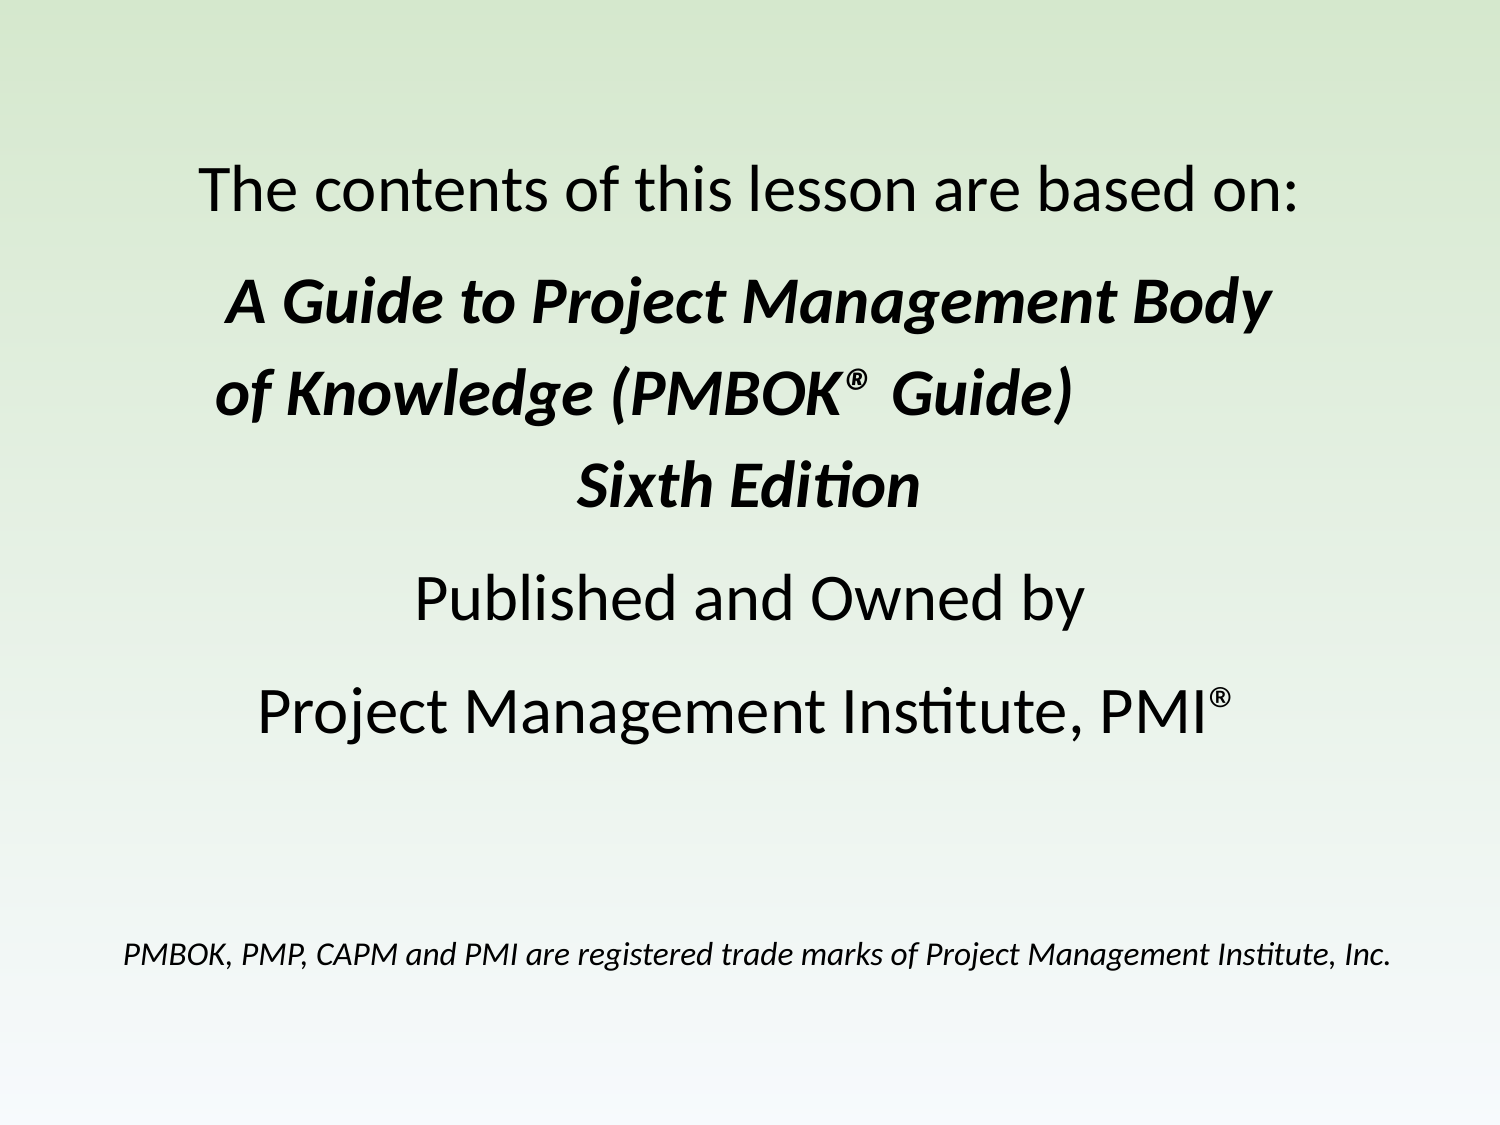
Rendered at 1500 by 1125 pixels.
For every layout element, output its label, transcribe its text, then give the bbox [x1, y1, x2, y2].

text_box The contents of this lesson are based on: A Guide to Project Management Body of Knowledge (PMBOK® Guide) Sixth Edition Published and Owned by Project Management Institute, PMI® [177, 125, 1323, 754]
text_box PMBOK, PMP, CAPM and PMI are registered trade marks of Project Management Institute, Inc. [108, 924, 1417, 980]
